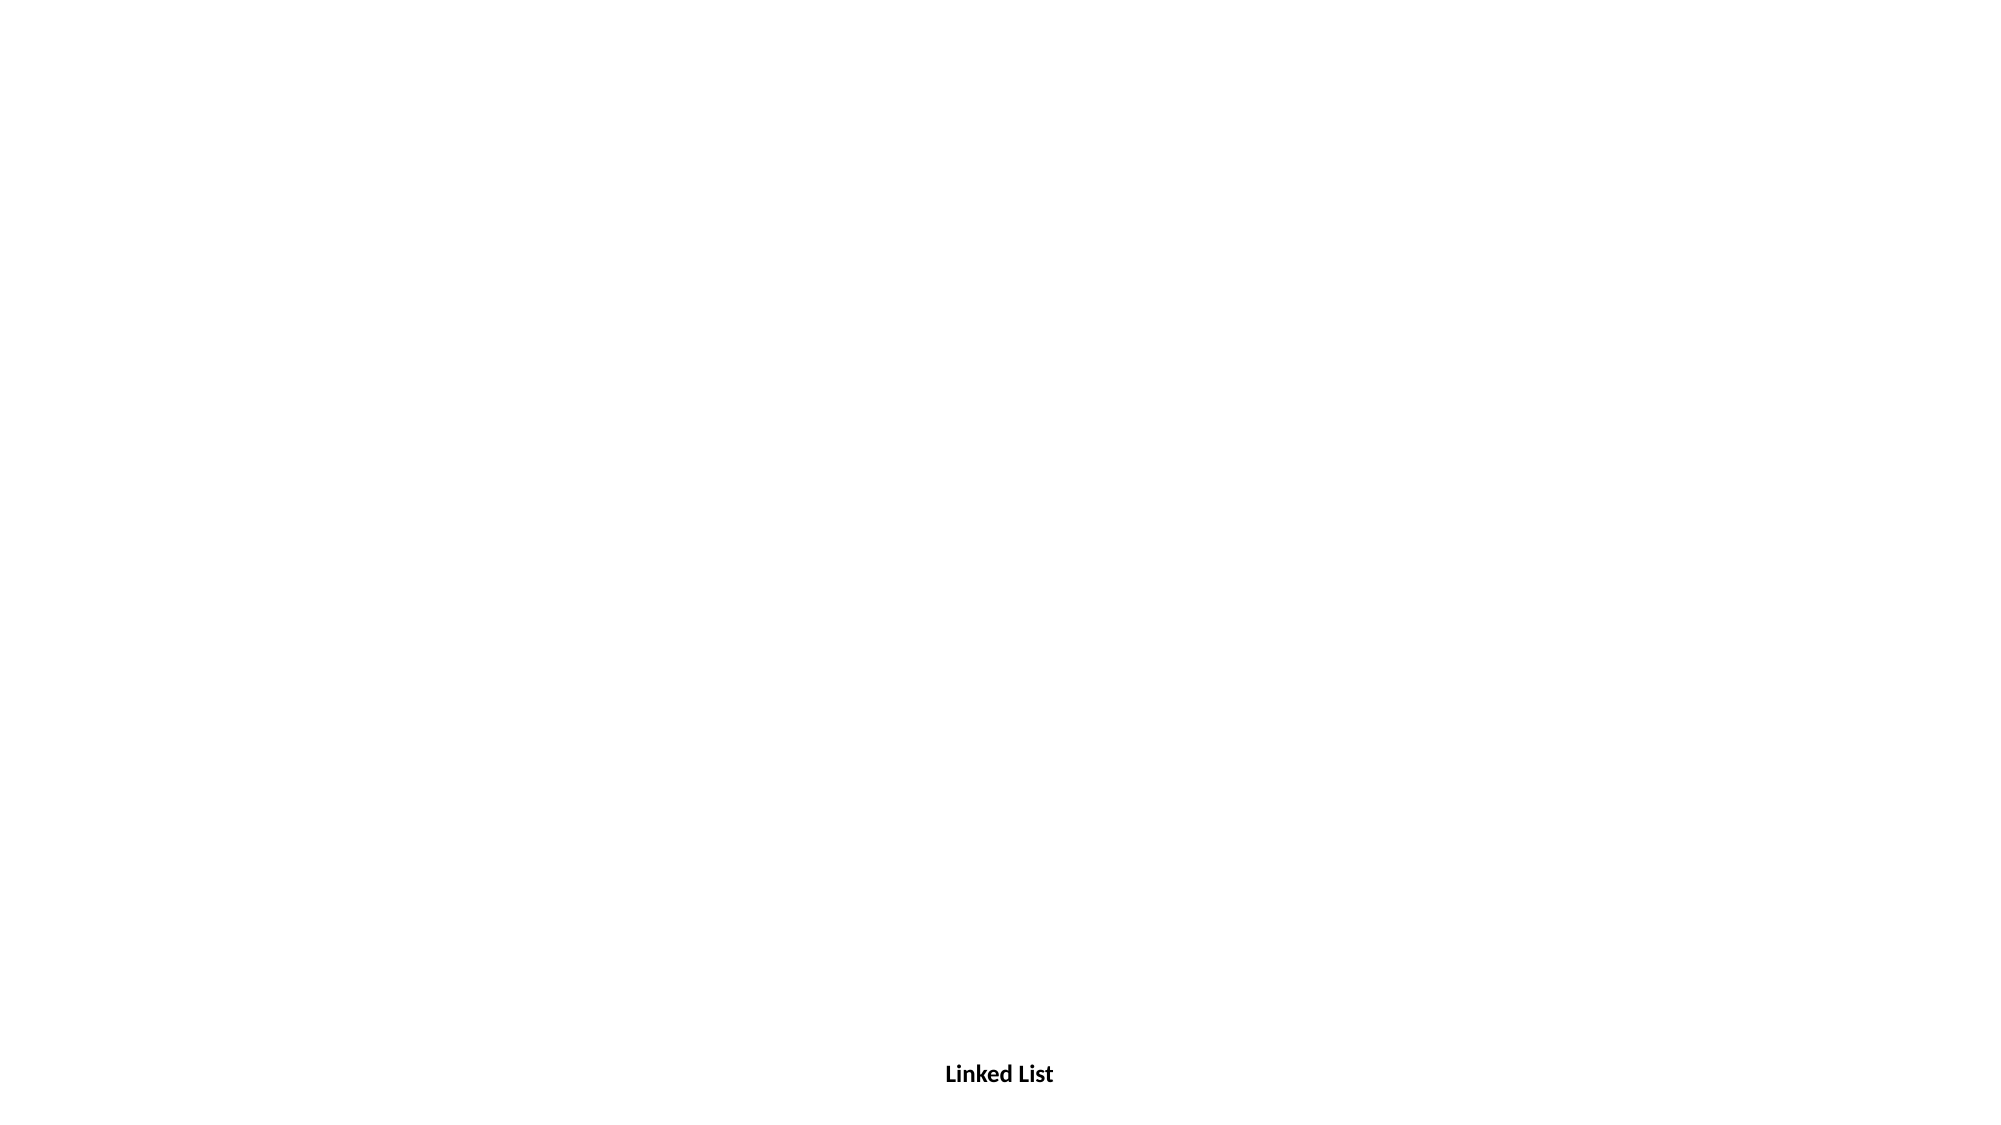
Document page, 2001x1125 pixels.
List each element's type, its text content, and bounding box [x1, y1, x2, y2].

footer Linked List [662, 1042, 1338, 1103]
